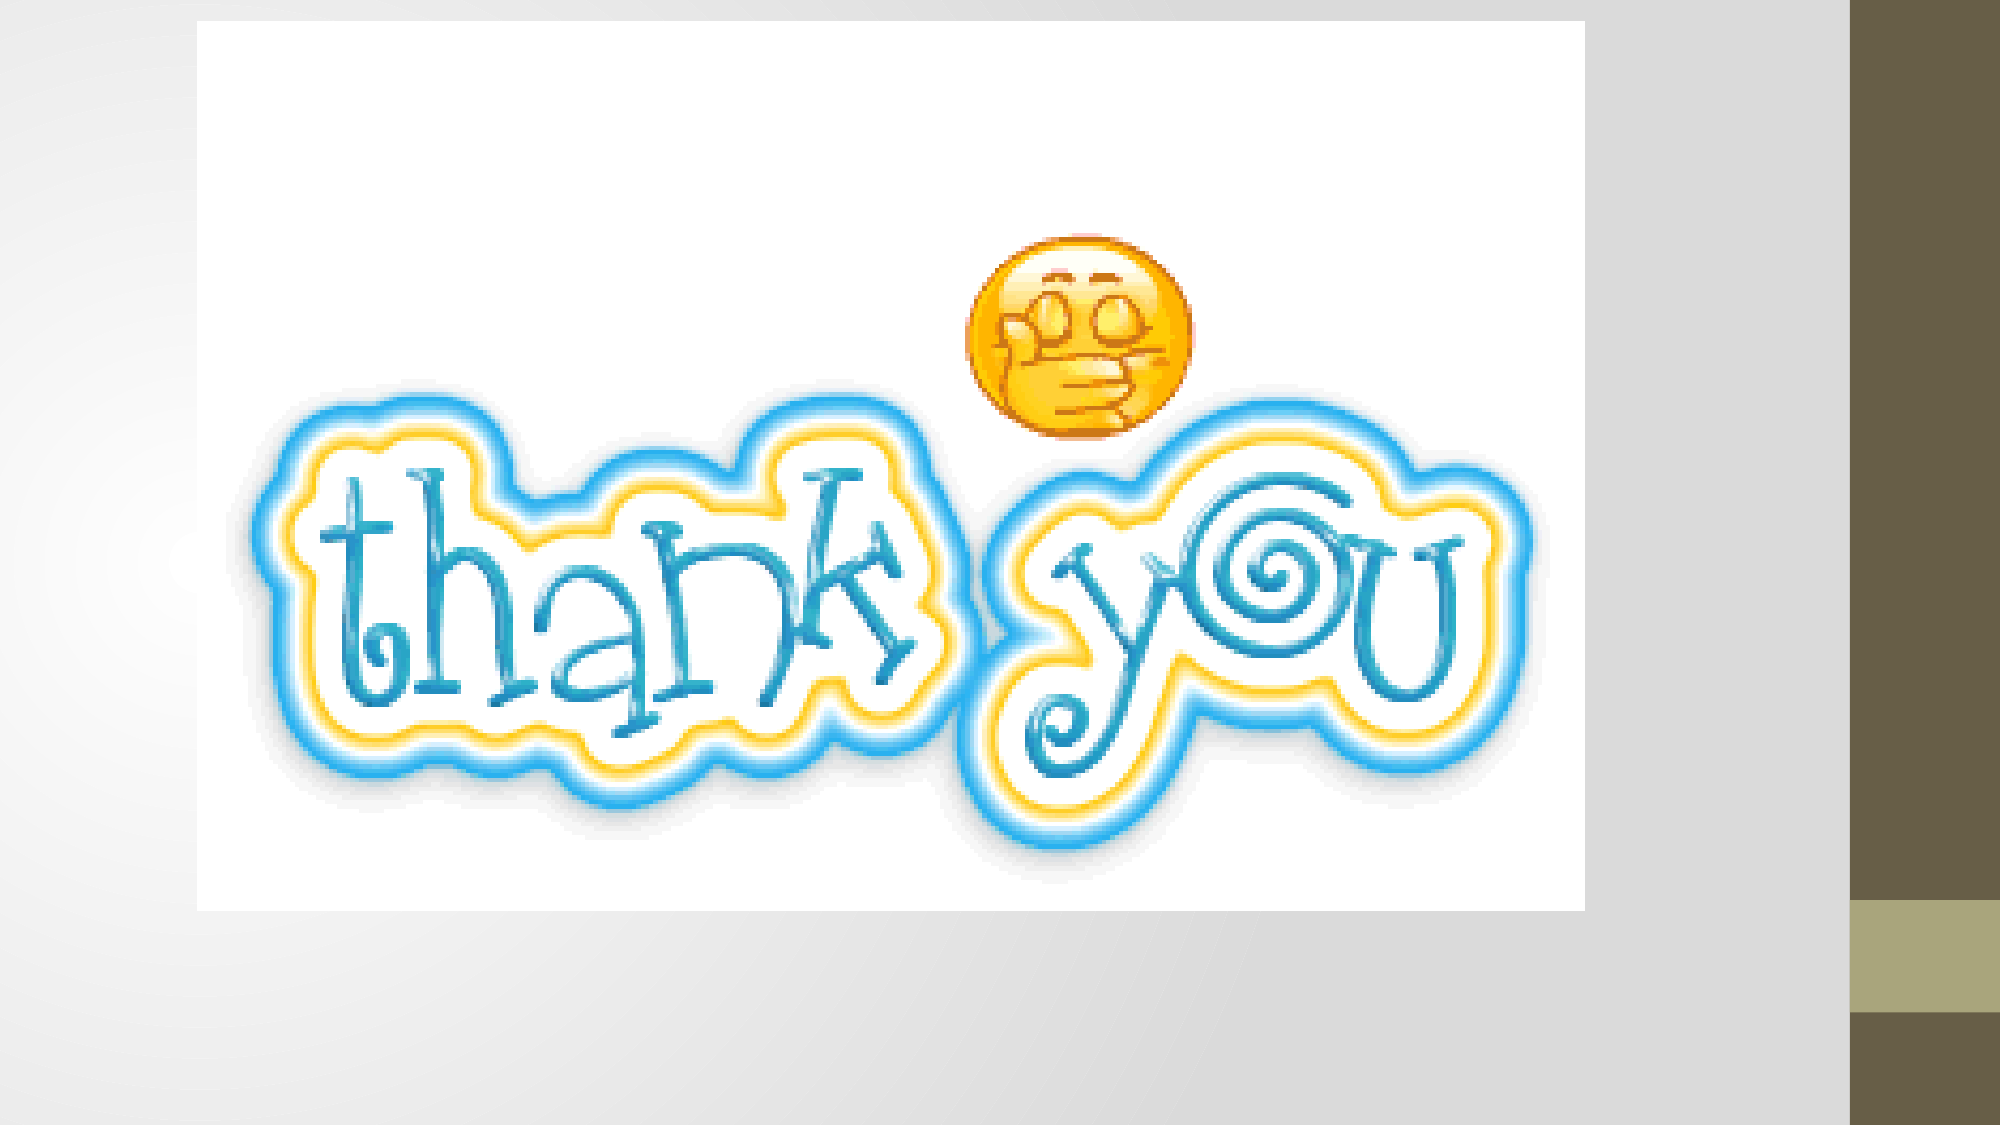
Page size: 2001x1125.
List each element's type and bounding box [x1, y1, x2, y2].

picture [197, 20, 1586, 912]
